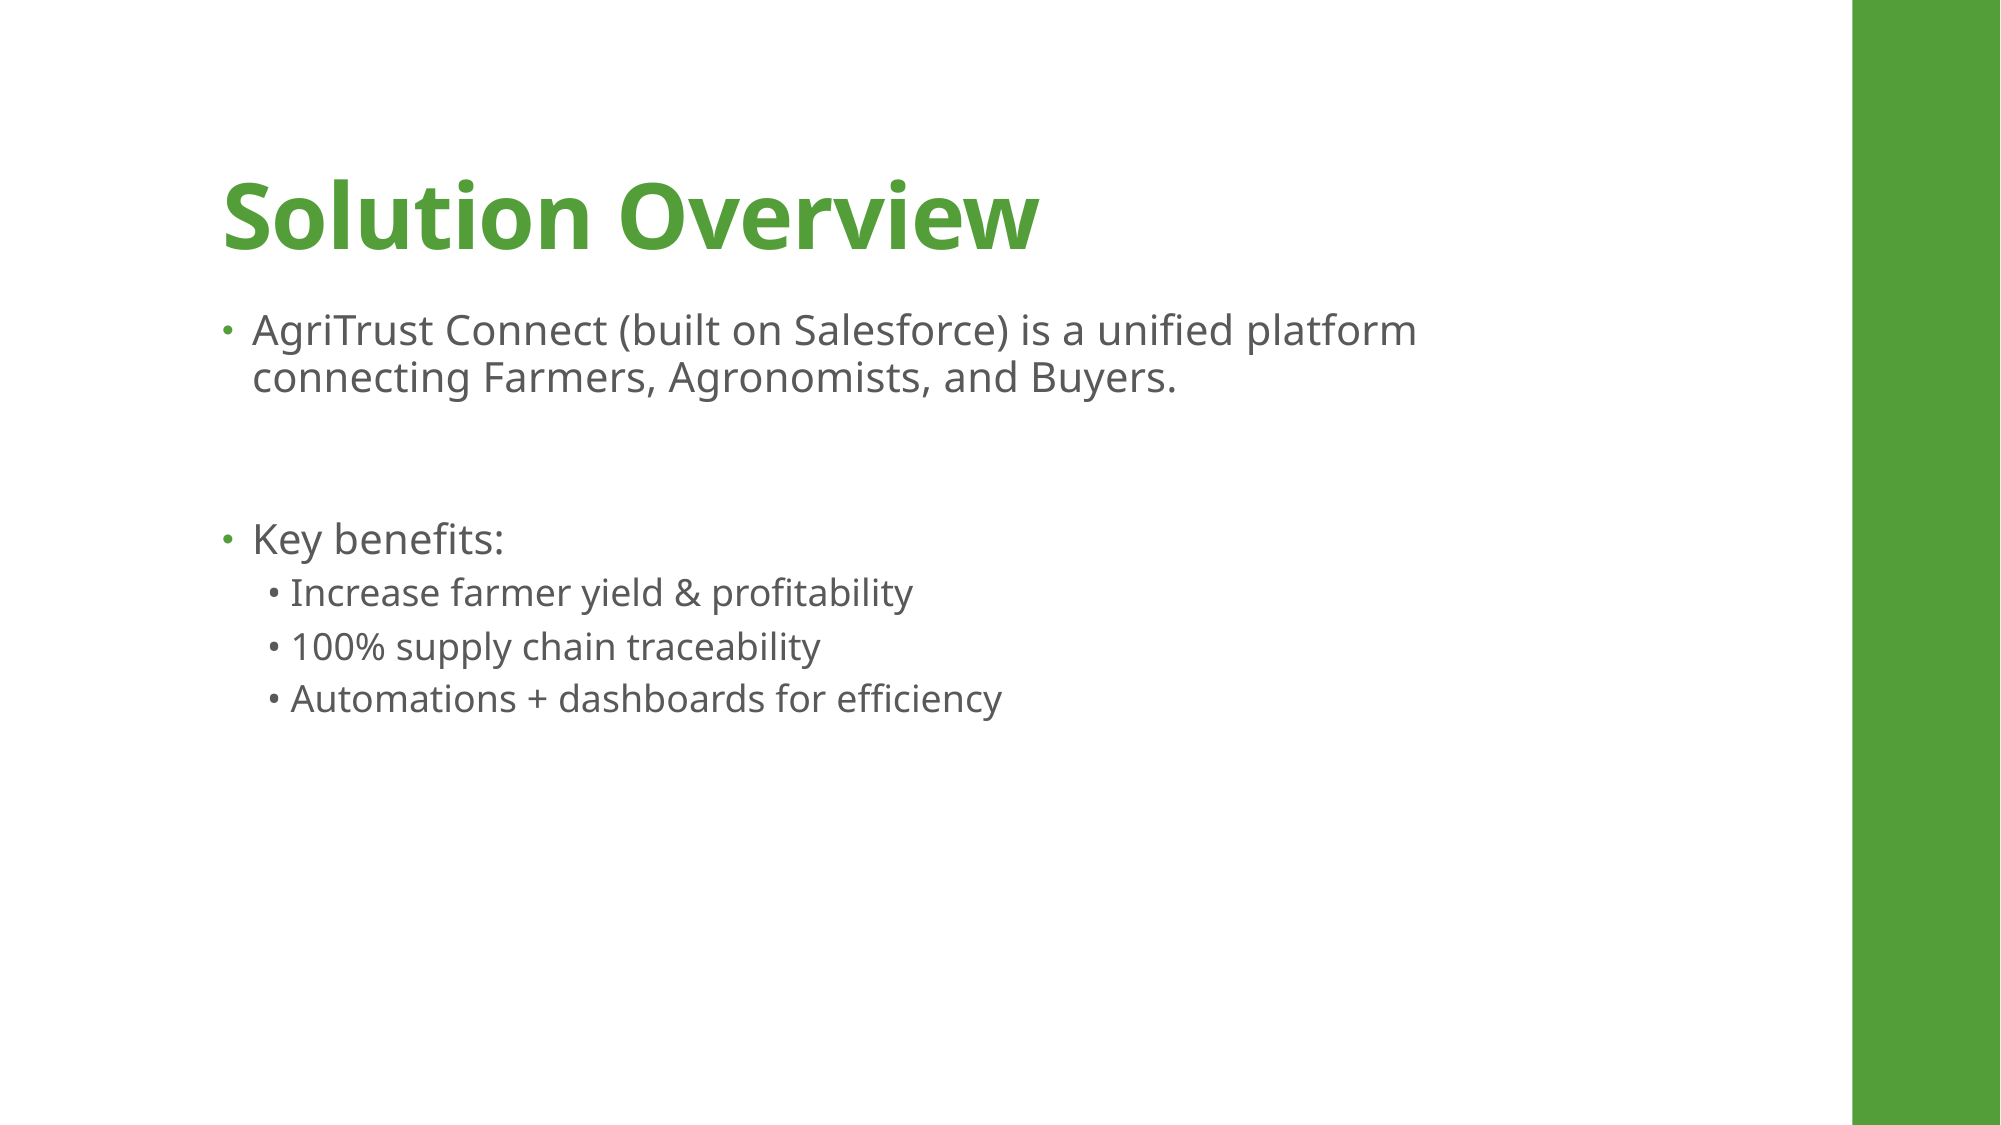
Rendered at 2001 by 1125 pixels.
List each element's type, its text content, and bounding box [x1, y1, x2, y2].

title Solution Overview [206, 48, 1797, 278]
list AgriTrust Connect (built on Salesforce) is a unified platform connecting Farmers, Agronomists, and Buyers. Key benefits: • Increase farmer yield & profitability • 100% supply chain traceability • Automations + dashboards for efficiency [206, 299, 1617, 1014]
